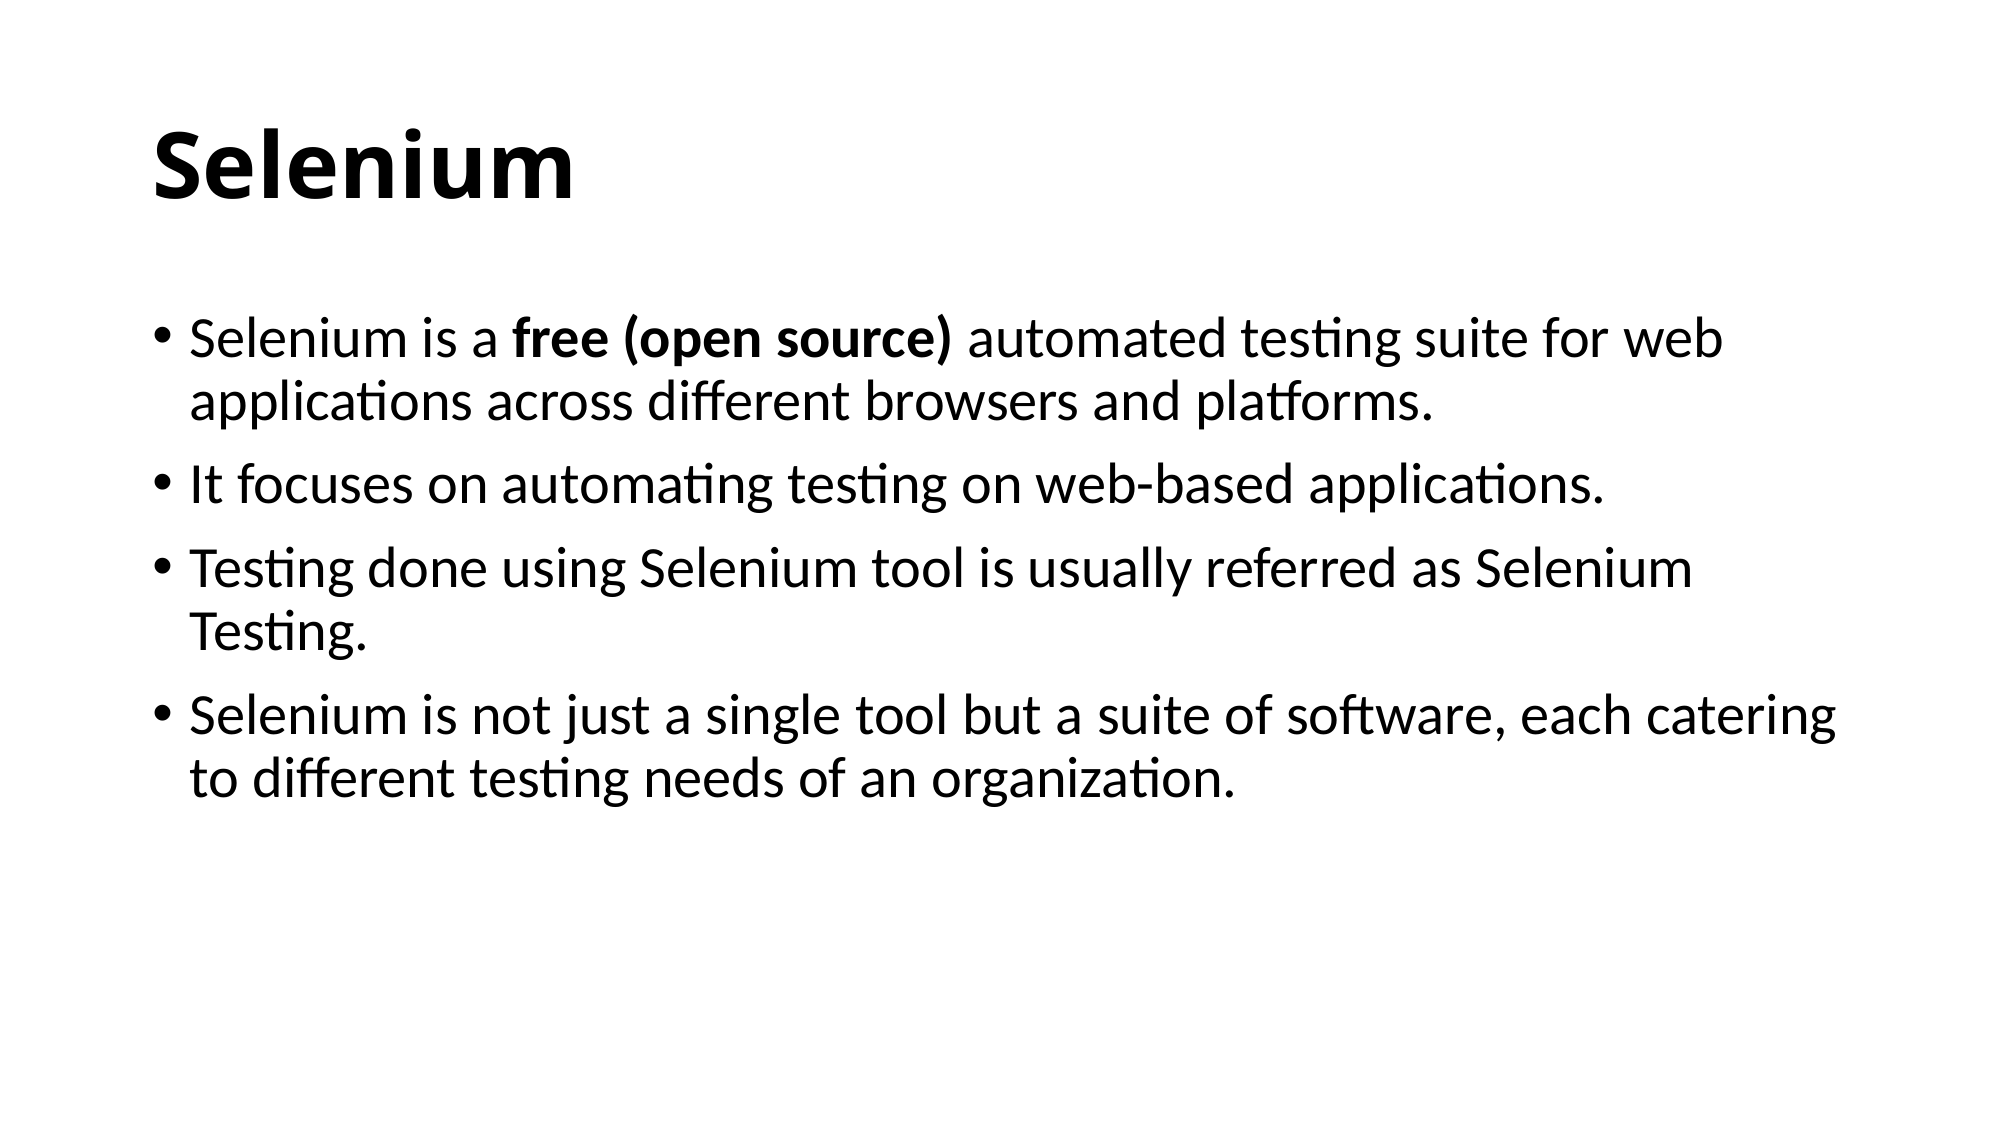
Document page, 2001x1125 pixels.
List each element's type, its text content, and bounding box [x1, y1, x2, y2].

list Selenium is a free (open source) automated testing suite for web applications across different browsers and platforms. It focuses on automating testing on web-based applications. Testing done using Selenium tool is usually referred as Selenium Testing. Selenium is not just a single tool but a suite of software, each catering to different testing needs of an organization. [137, 299, 1863, 1014]
title Selenium [137, 59, 1863, 278]
